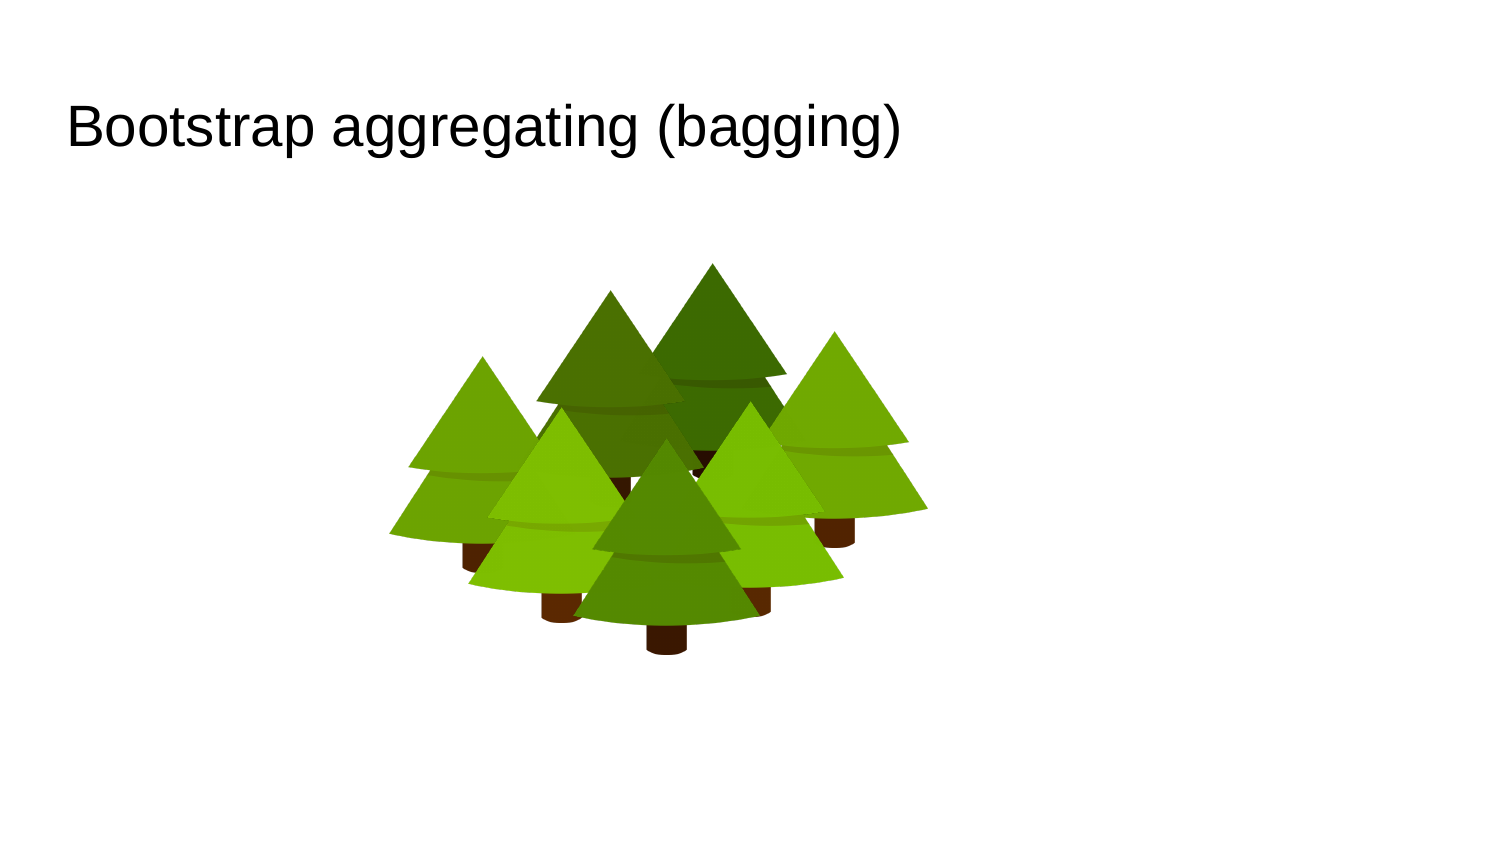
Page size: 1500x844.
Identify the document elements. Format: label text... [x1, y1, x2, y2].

picture [389, 263, 928, 655]
title Bootstrap aggregating (bagging) [51, 72, 1449, 167]
